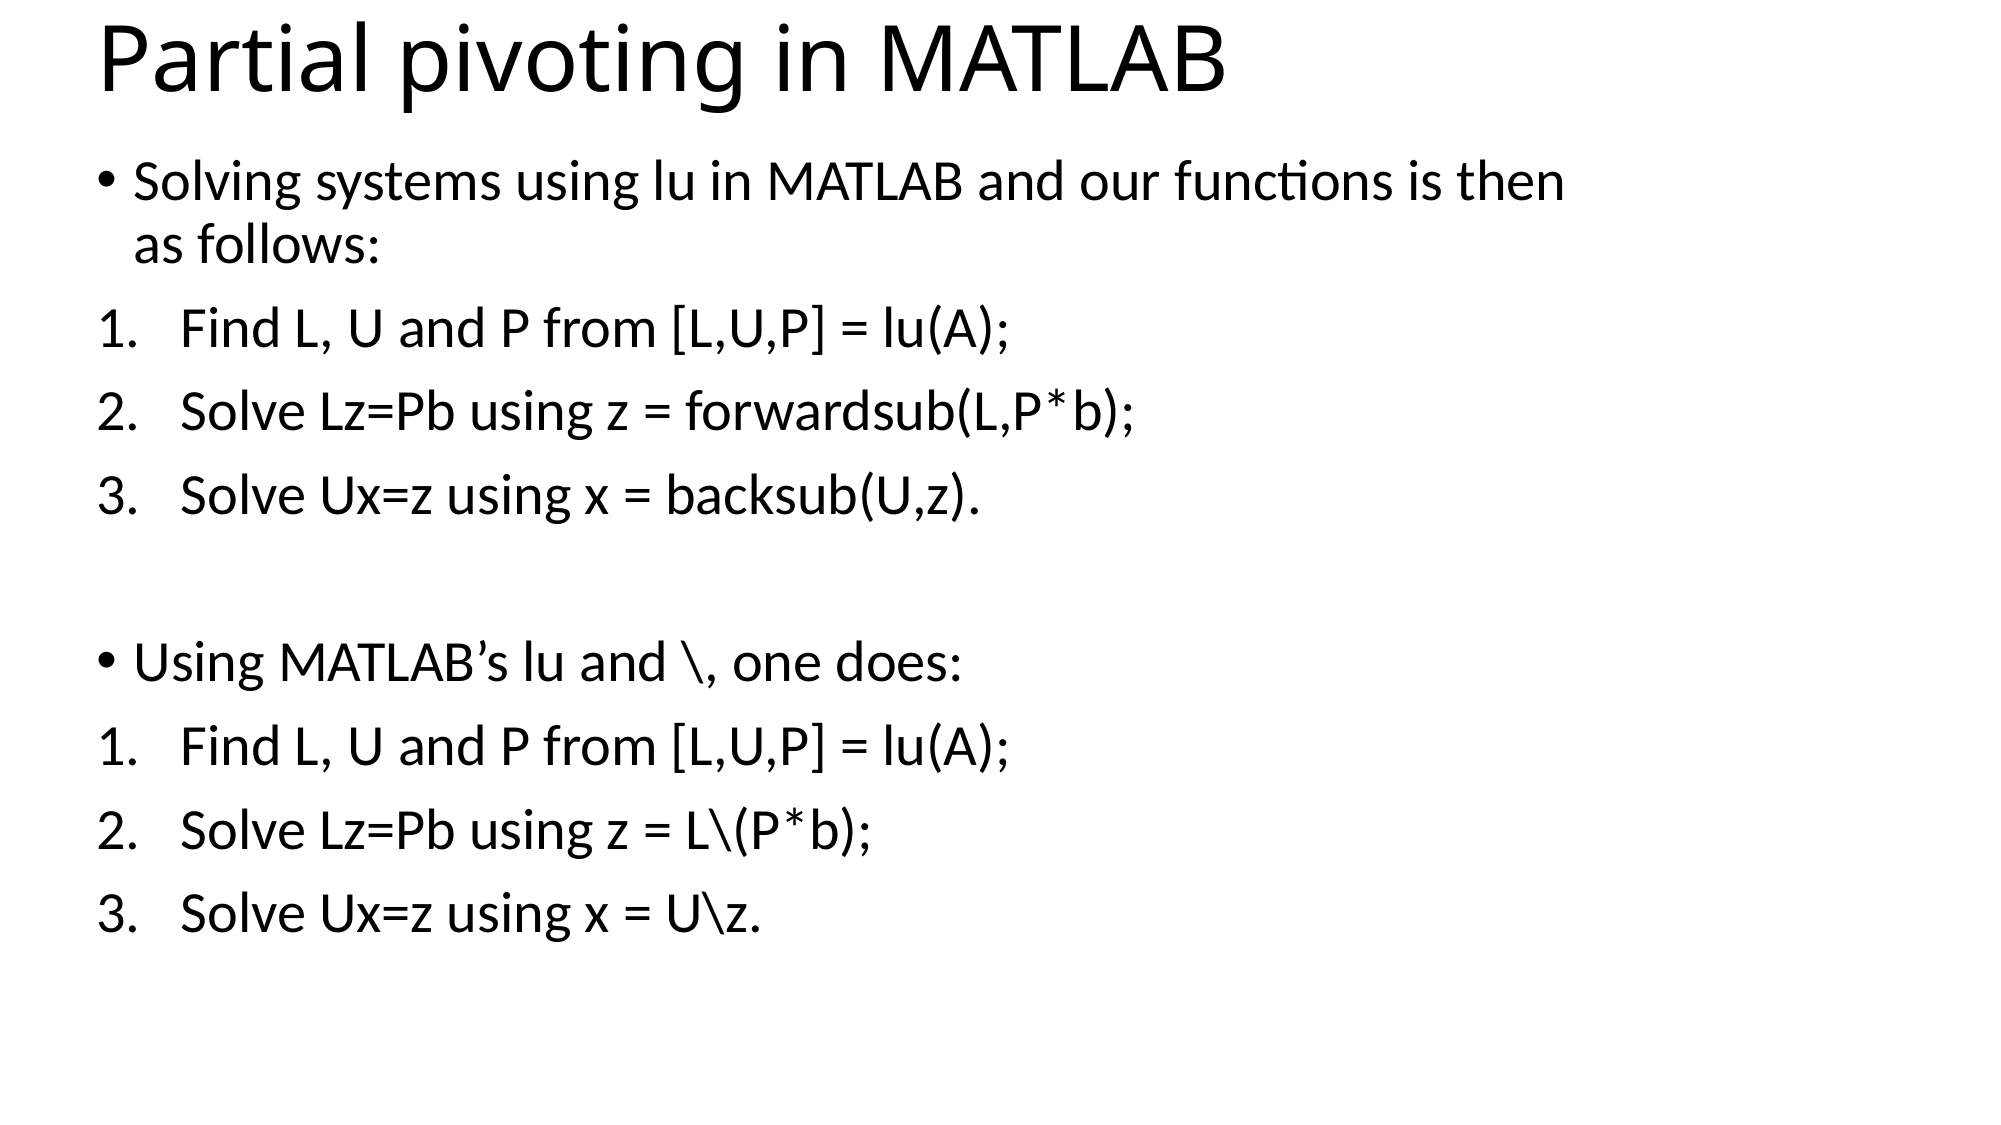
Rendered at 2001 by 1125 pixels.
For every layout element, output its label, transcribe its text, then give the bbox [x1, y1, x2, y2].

list Solving systems using lu in MATLAB and our functions is then as follows: Find L, U and P from [L,U,P] = lu(A); Solve Lz=Pb using z = forwardsub(L,P*b); Solve Ux=z using x = backsub(U,z). Using MATLAB’s lu and \, one does: Find L, U and P from [L,U,P] = lu(A); Solve Lz=Pb using z = L\(P*b); Solve Ux=z using x = U\z. [81, 142, 1598, 1069]
title Partial pivoting in MATLAB [81, 0, 1384, 124]
